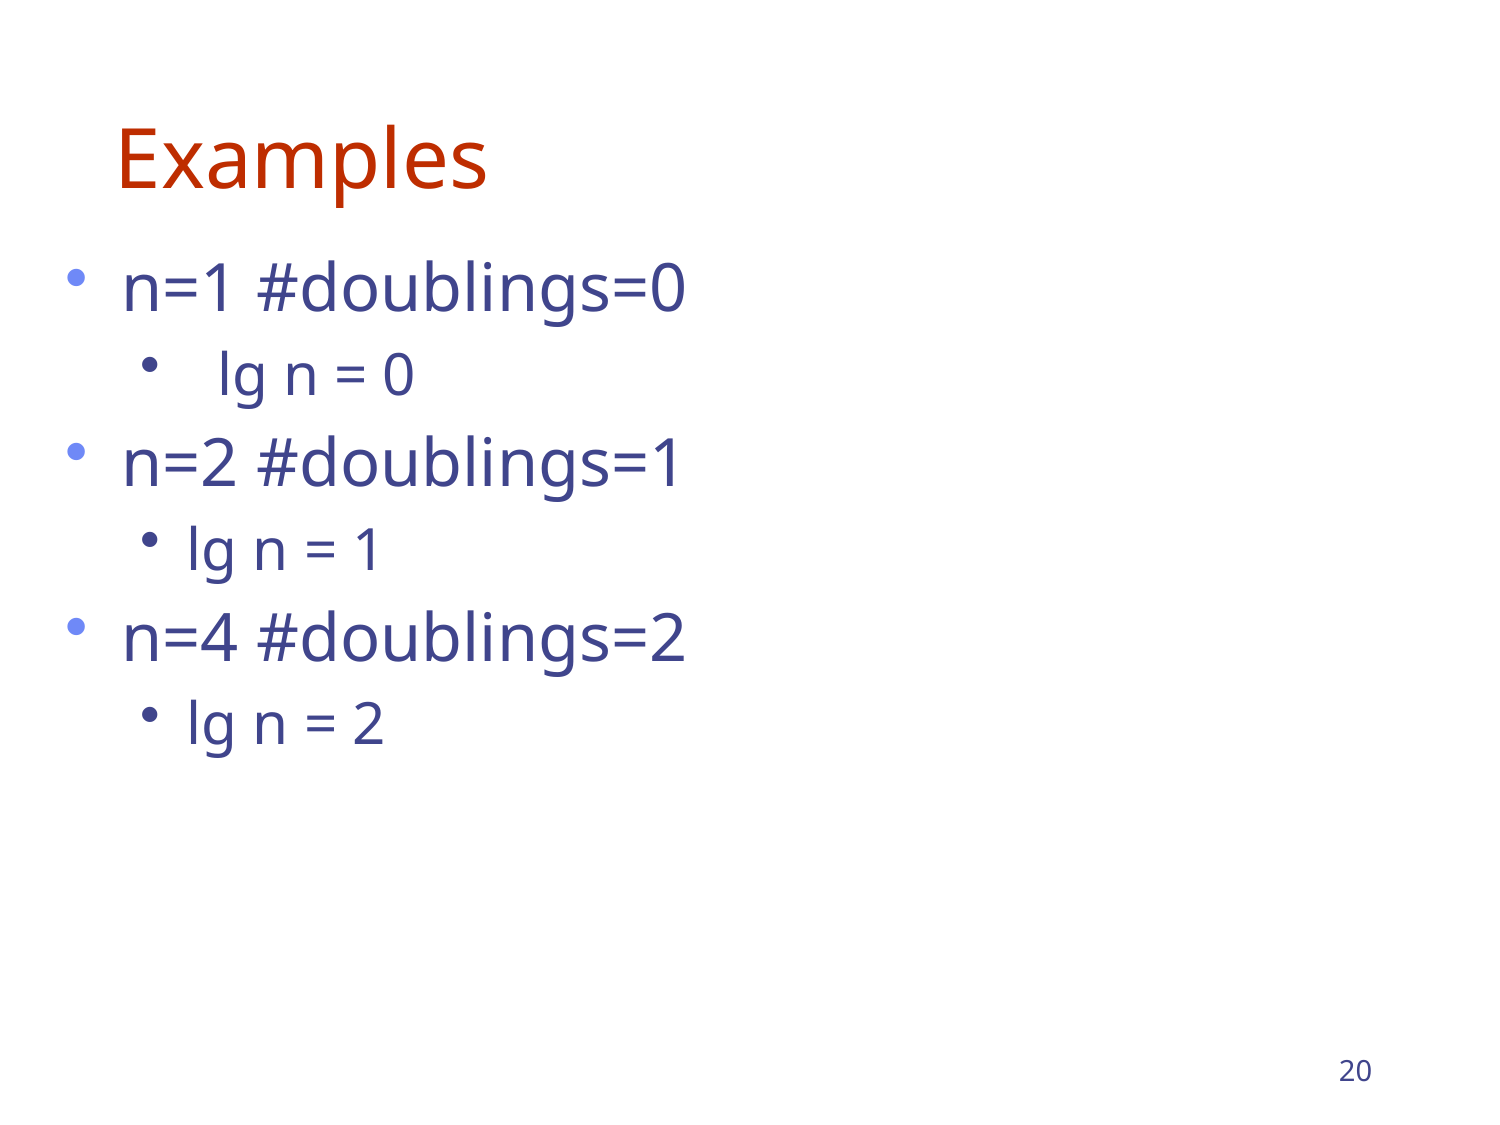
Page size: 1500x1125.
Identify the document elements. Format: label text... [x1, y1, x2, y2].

list n=1 #doublings=0 lg n = 0 n=2 #doublings=1 lg n = 1 n=4 #doublings=2 lg n = 2 [49, 237, 1451, 988]
title Examples [99, 49, 1376, 213]
slide_number 20 [1074, 1024, 1388, 1101]
